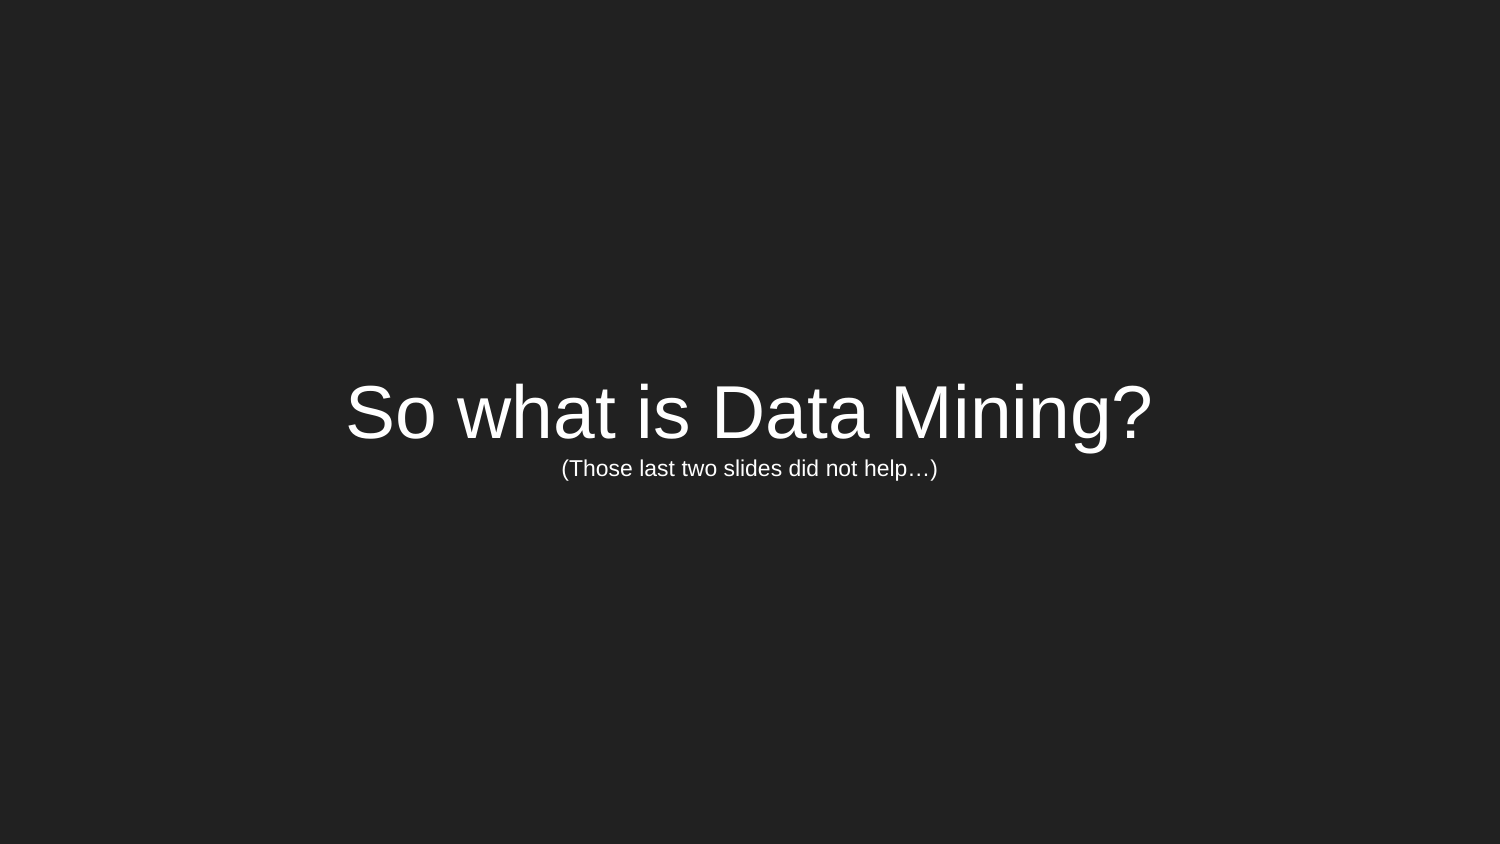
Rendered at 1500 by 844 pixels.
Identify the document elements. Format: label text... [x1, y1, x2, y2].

title So what is Data Mining? (Those last two slides did not help…) [51, 352, 1449, 491]
